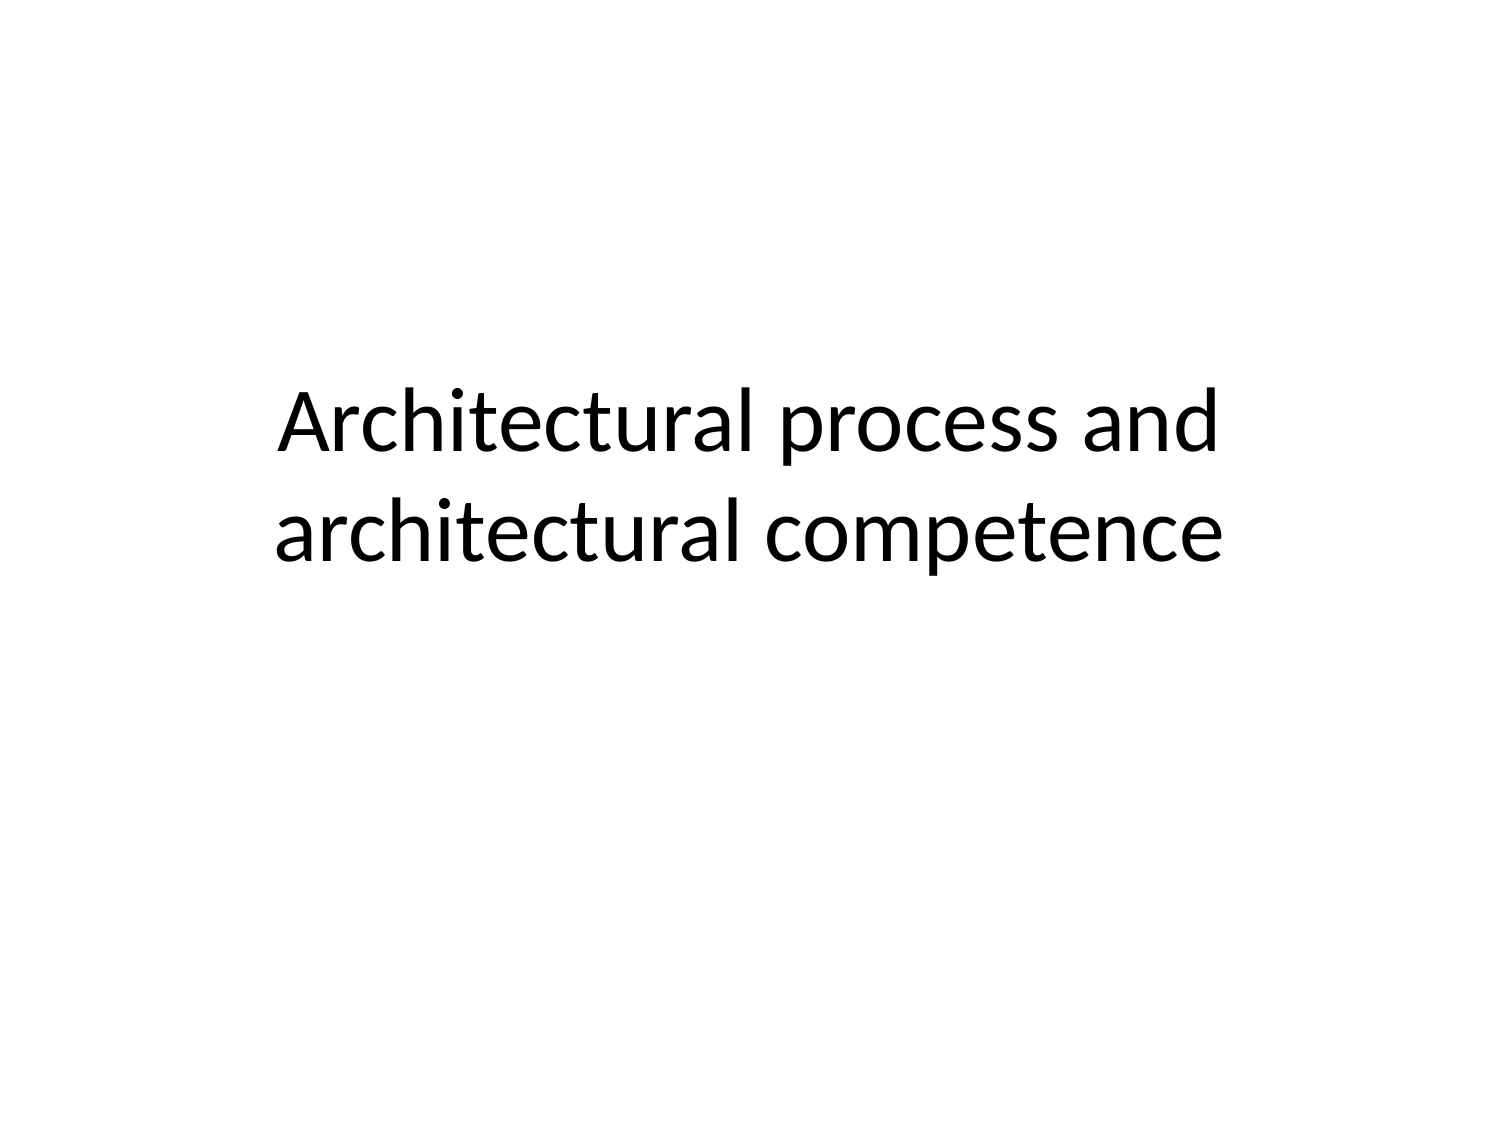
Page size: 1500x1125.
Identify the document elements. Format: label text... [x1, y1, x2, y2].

title Architectural process and architectural competence [112, 349, 1388, 591]
